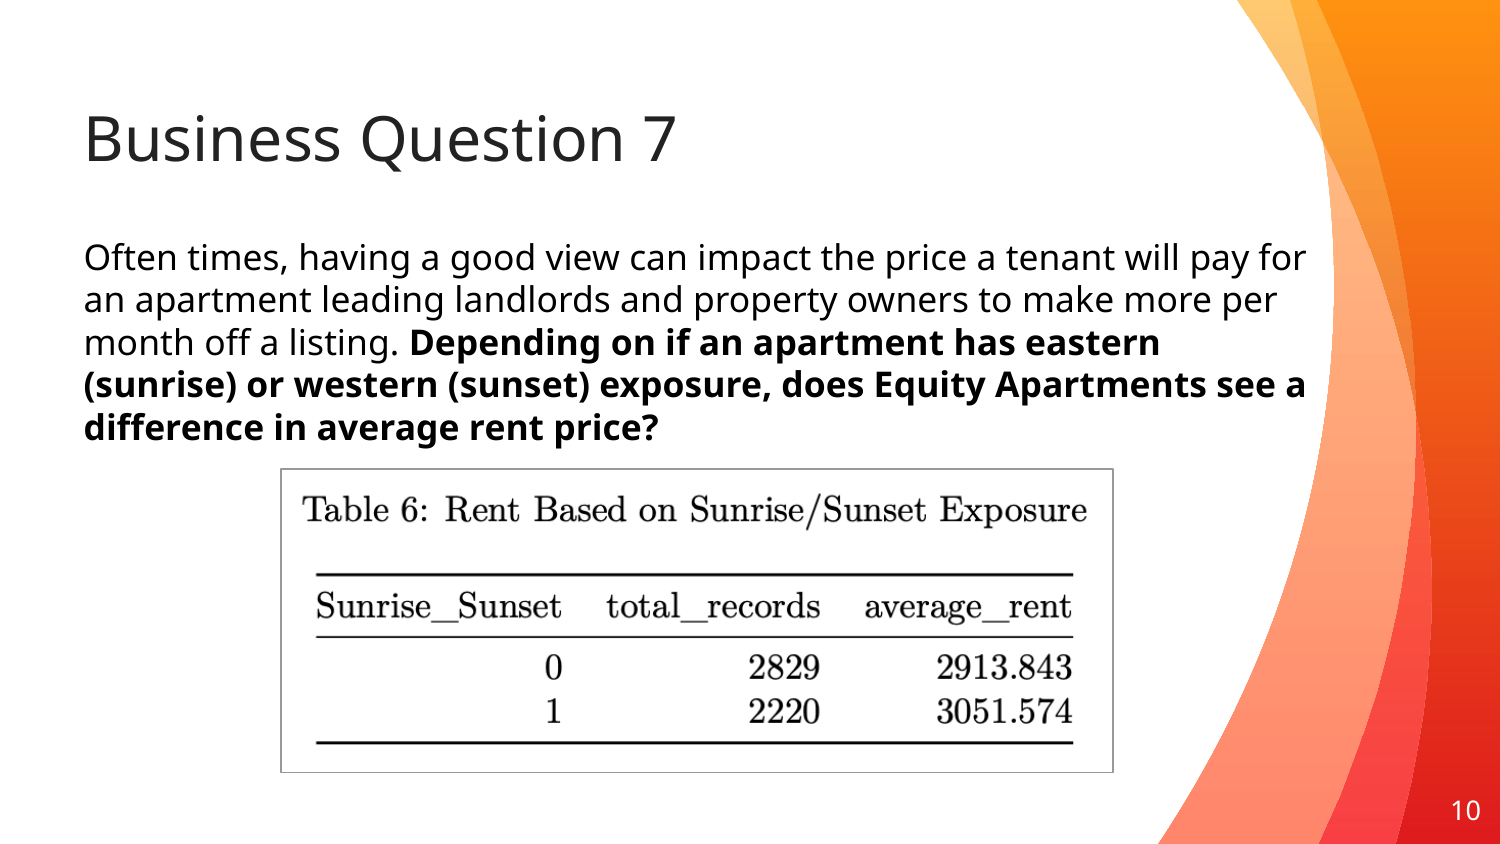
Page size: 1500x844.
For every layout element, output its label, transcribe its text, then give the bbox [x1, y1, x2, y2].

slide_number ‹#› [1391, 779, 1482, 844]
title Business Question 7 [83, 52, 1074, 175]
list Often times, having a good view can impact the price a tenant will pay for an apartment leading landlords and property owners to make more per month off a listing. Depending on if an apartment has eastern (sunrise) or western (sunset) exposure, does Equity Apartments see a difference in average rent price? [83, 234, 1311, 410]
picture [281, 469, 1113, 772]
